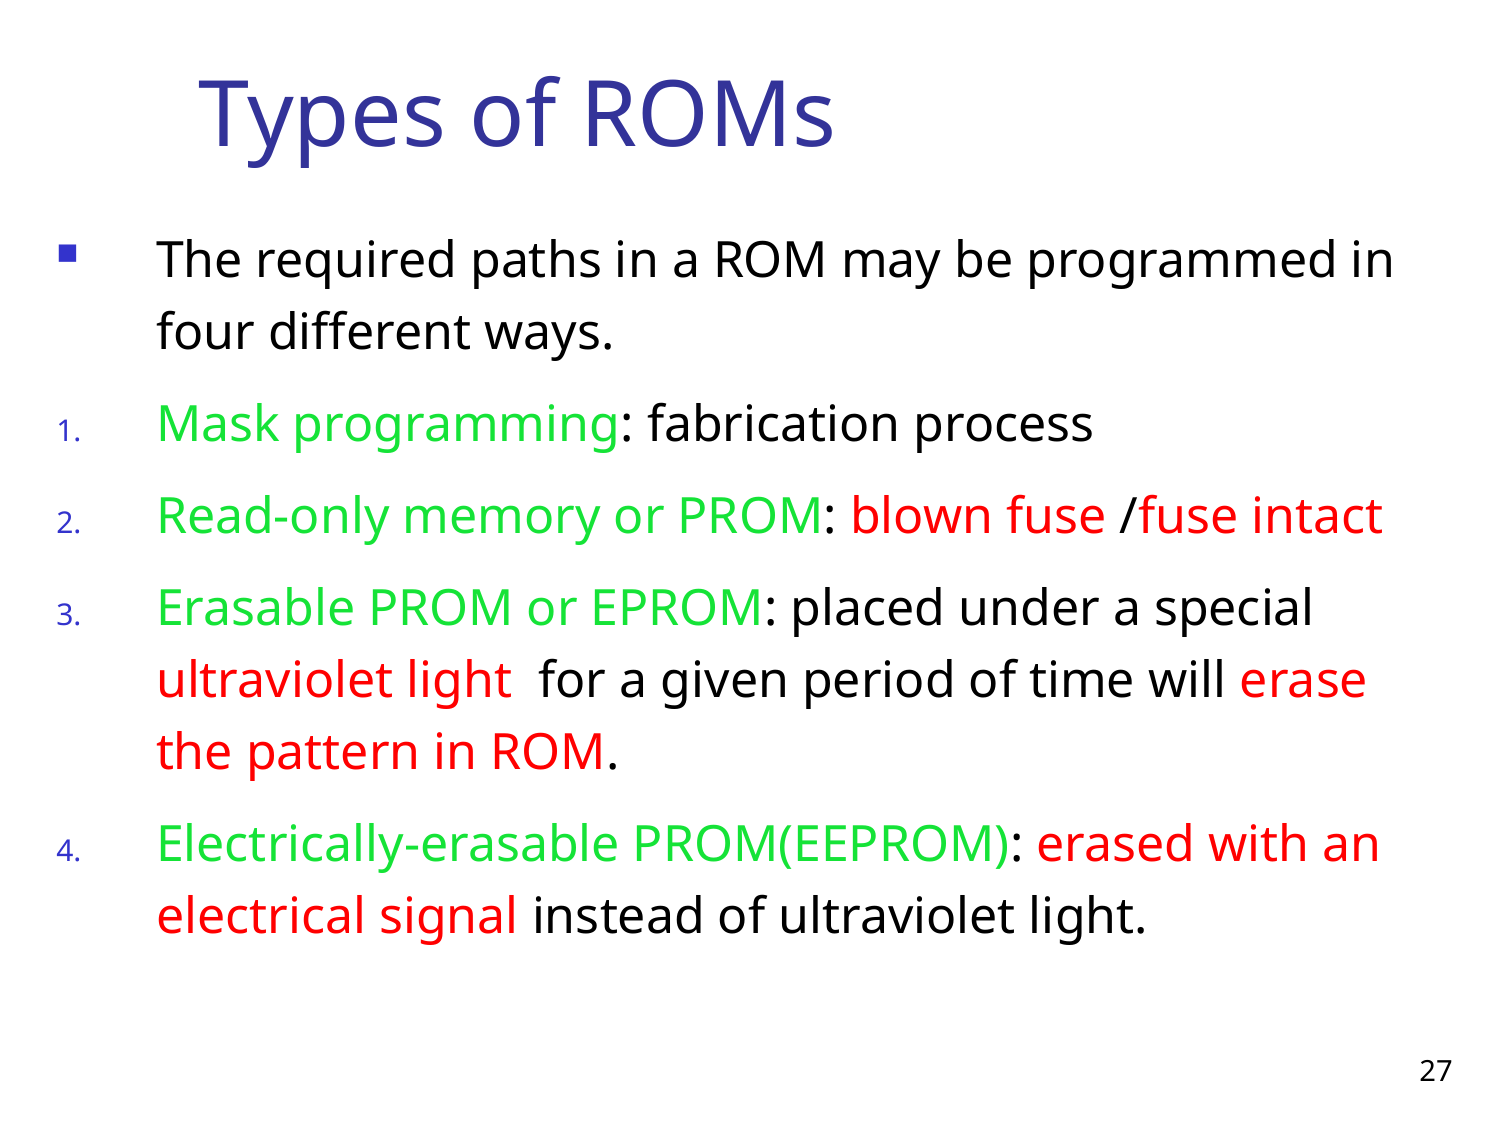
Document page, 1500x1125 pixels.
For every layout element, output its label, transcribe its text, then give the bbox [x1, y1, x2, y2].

slide_number 27 [1154, 1023, 1468, 1100]
title Types of ROMs [182, 0, 1462, 173]
list The required paths in a ROM may be programmed in four different ways. Mask programming: fabrication process Read-only memory or PROM: blown fuse /fuse intact Erasable PROM or EPROM: placed under a special ultraviolet light for a given period of time will erase the pattern in ROM. Electrically-erasable PROM(EEPROM): erased with an electrical signal instead of ultraviolet light. [40, 207, 1460, 1036]
